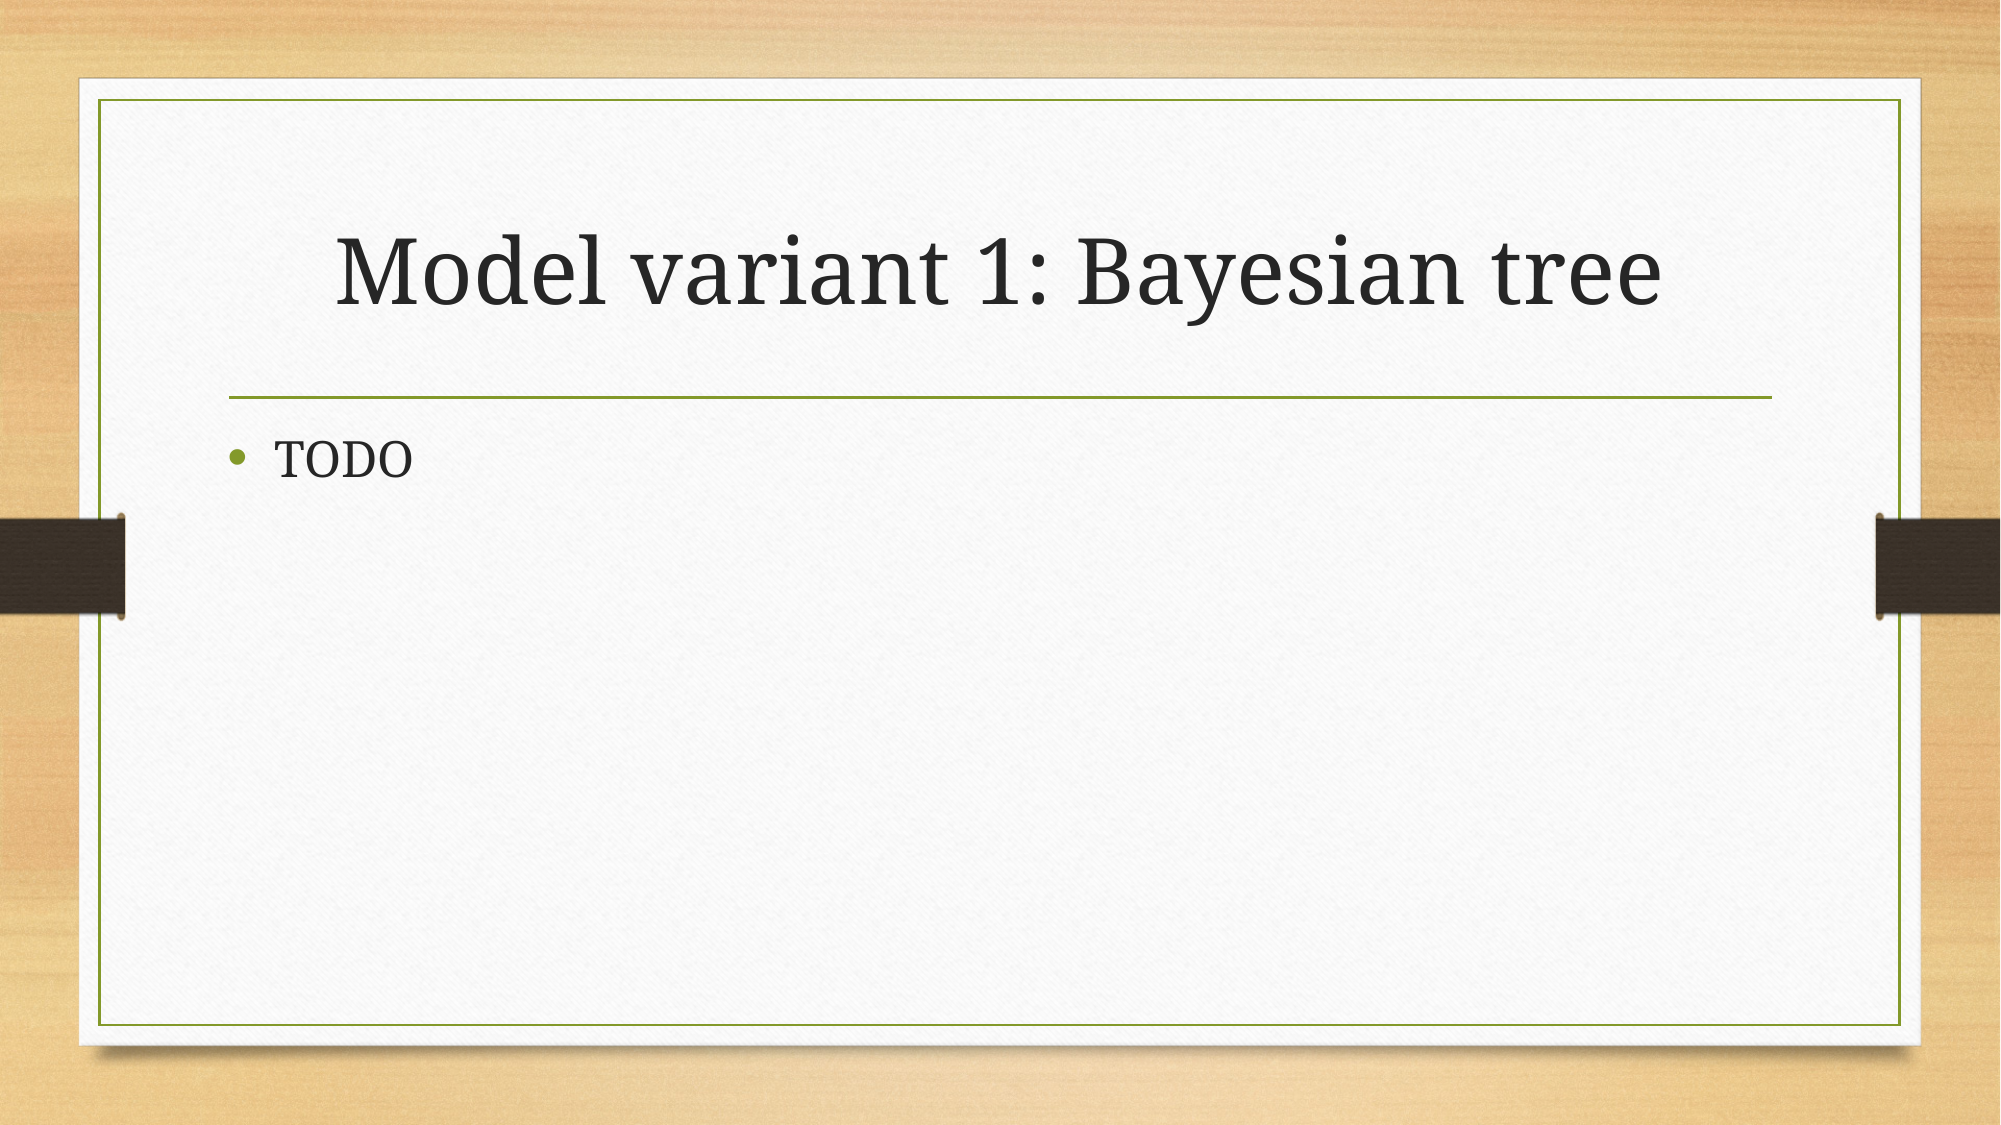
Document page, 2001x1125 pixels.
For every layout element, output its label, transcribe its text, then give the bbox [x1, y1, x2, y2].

list TODO [212, 419, 1788, 964]
picture [0, 0, 2001, 1125]
title Model variant 1: Bayesian tree [212, 161, 1788, 375]
